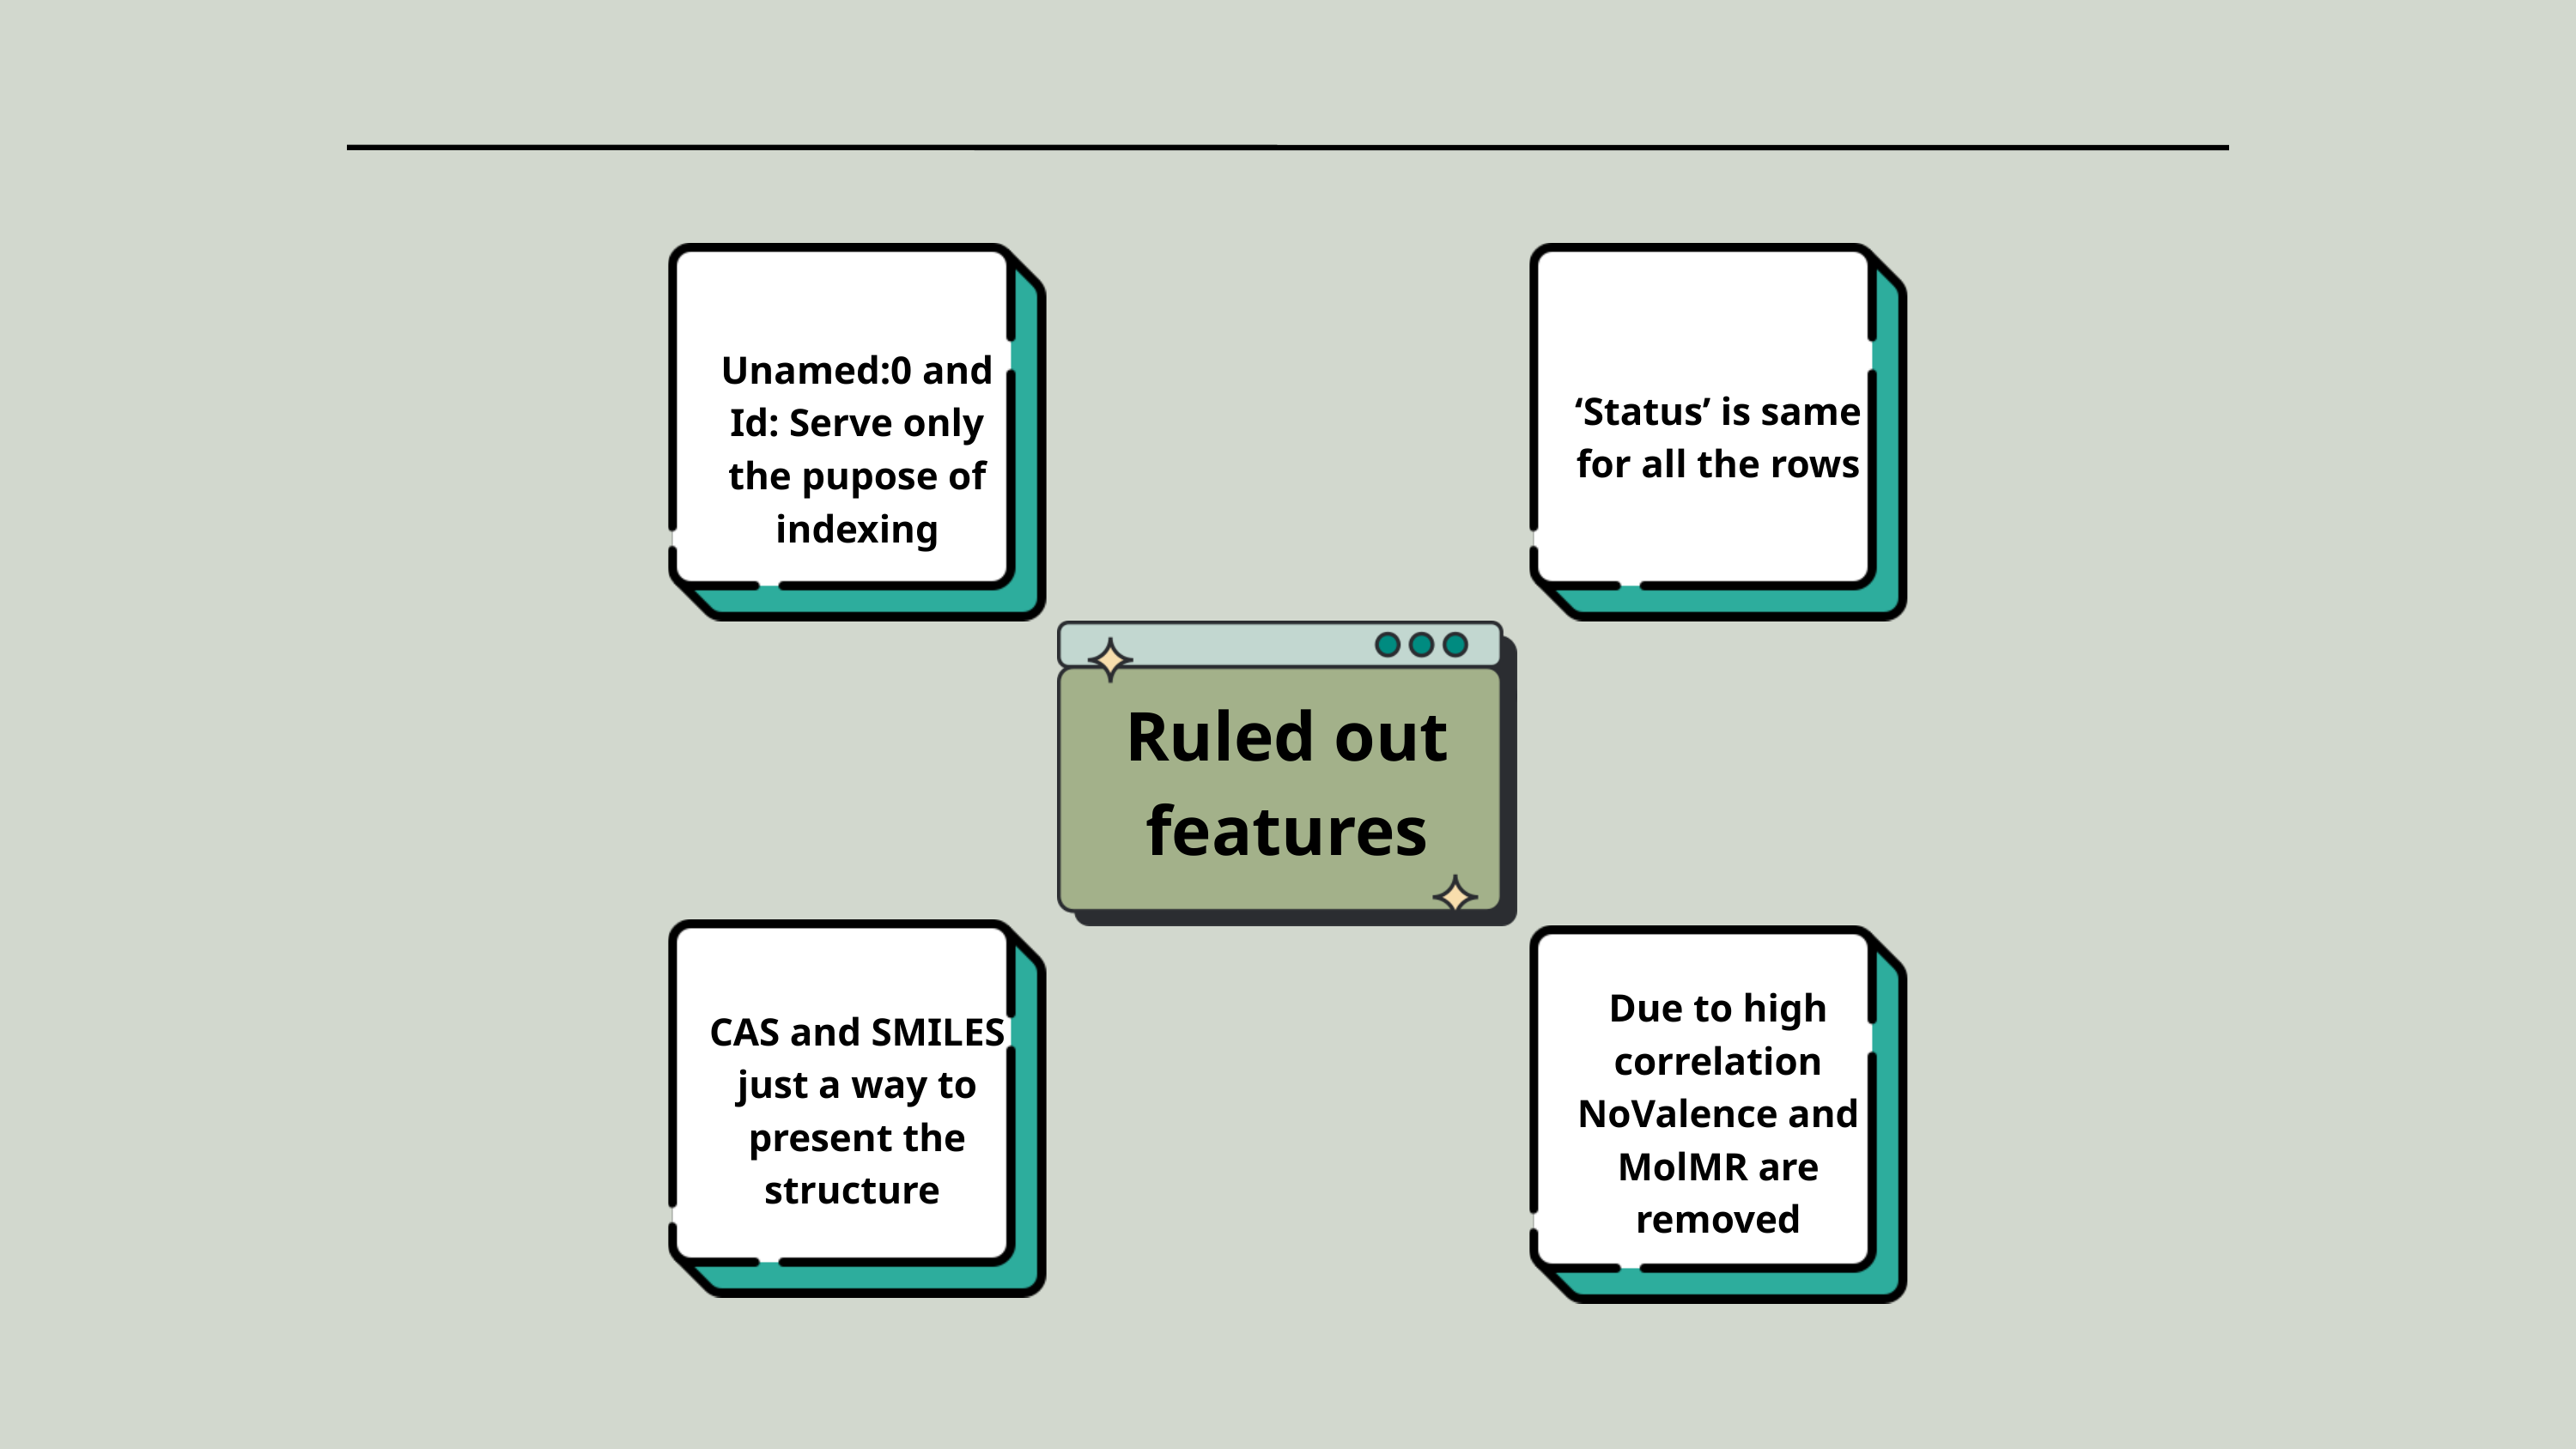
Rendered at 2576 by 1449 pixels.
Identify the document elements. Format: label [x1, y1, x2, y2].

text_box [668, 243, 1908, 1304]
